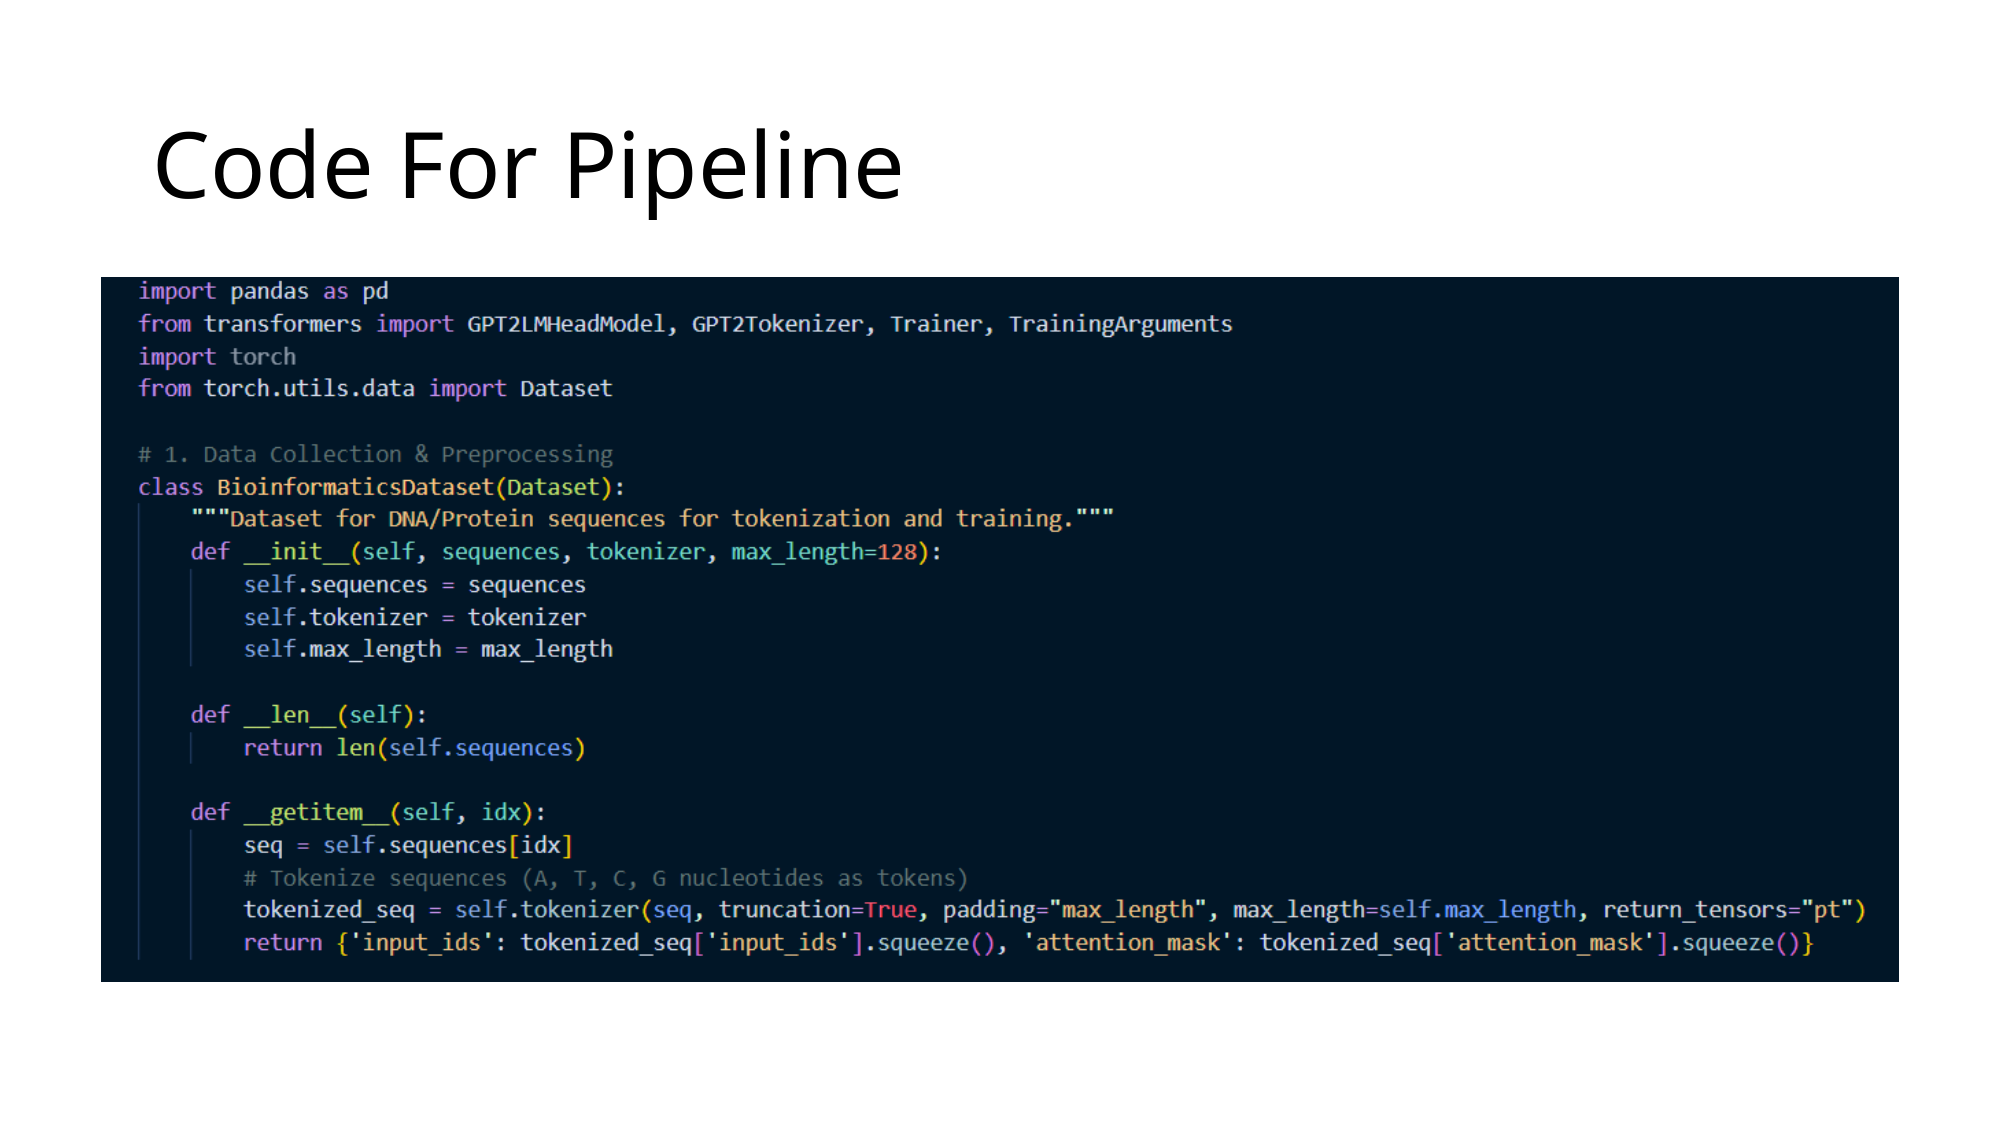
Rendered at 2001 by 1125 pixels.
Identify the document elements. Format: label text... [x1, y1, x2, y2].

title Code For Pipeline [137, 59, 1863, 277]
picture [101, 277, 1899, 982]
